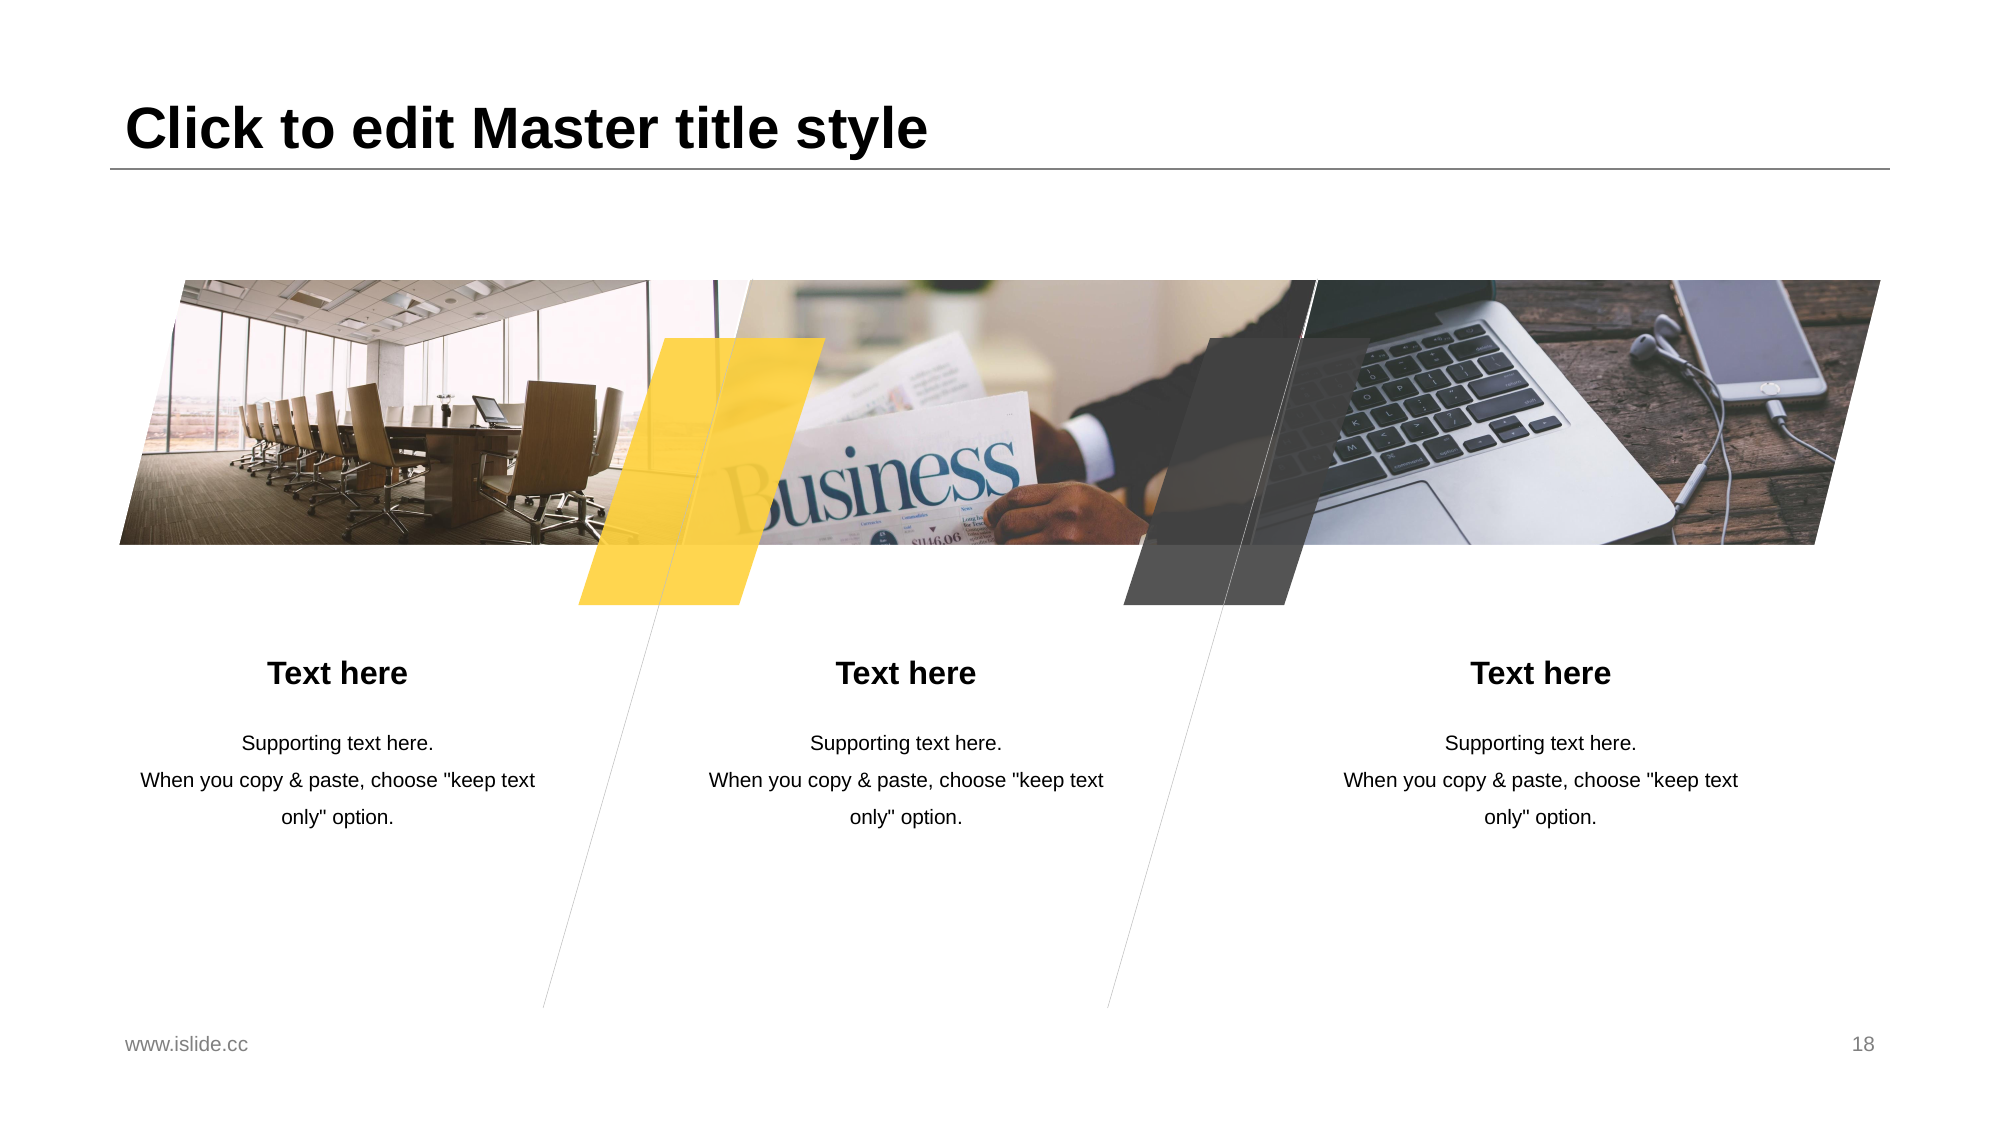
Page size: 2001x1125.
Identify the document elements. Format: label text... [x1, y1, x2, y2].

title Click to edit Master title style [109, 0, 1890, 169]
footer www.islide.cc [109, 1026, 790, 1060]
slide_number 18 [1412, 1026, 1890, 1060]
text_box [110, 278, 1882, 1008]
